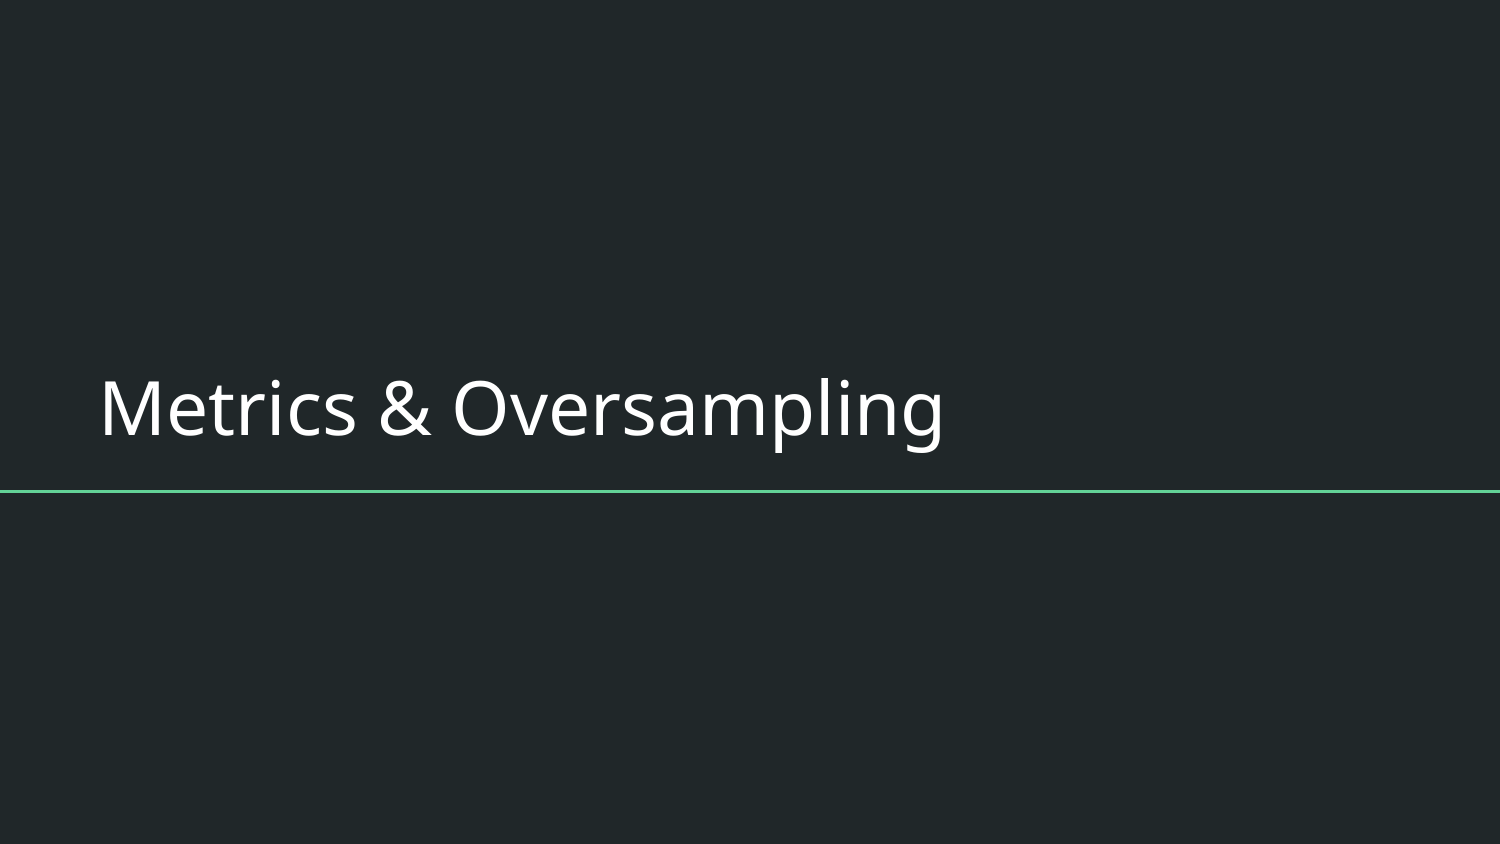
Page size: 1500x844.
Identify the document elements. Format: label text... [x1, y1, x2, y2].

title Metrics & Oversampling [83, 337, 1417, 466]
